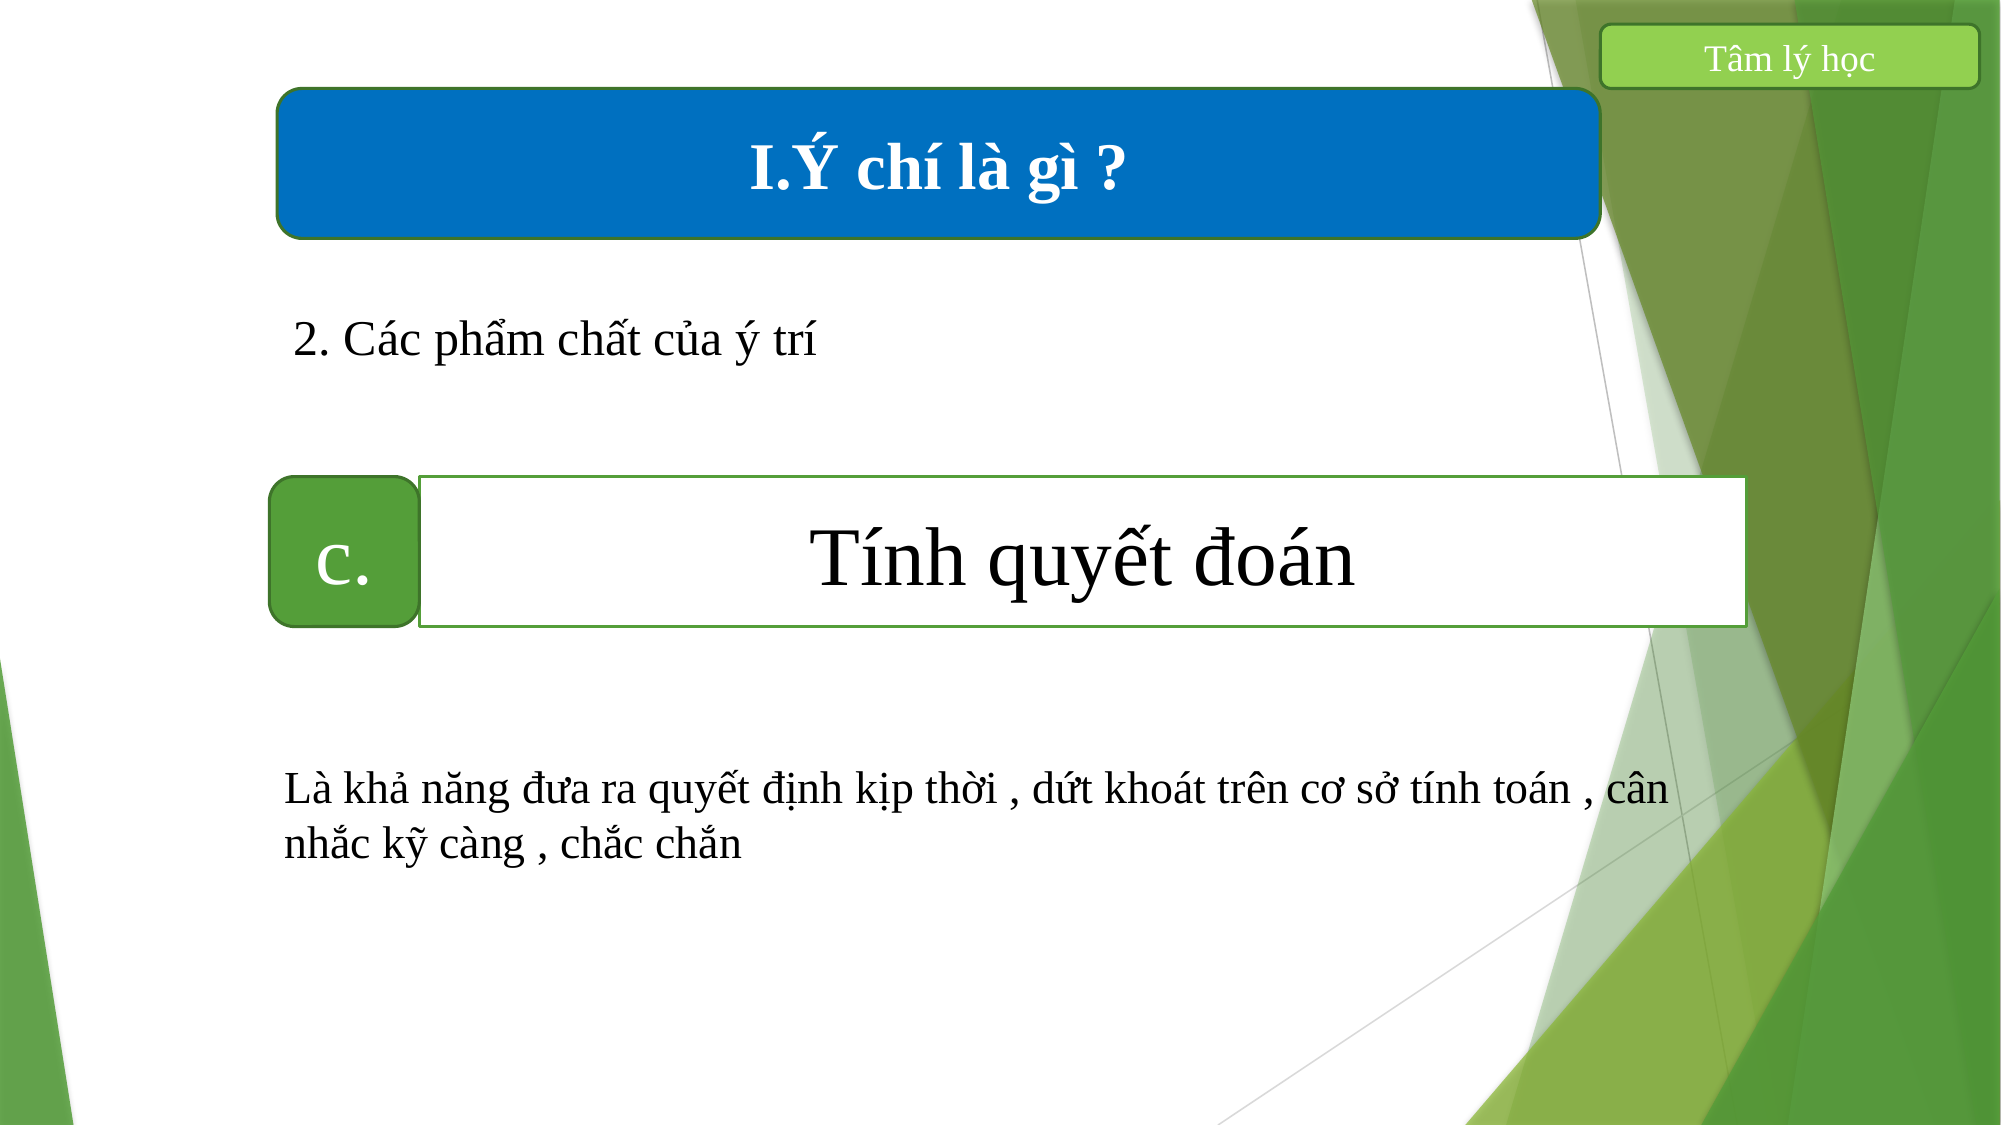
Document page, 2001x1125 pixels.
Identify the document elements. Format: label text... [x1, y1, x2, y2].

text_box Tính quyết đoán [418, 475, 1748, 628]
text_box c. [267, 475, 421, 629]
text_box Tâm lý học [1598, 22, 1982, 91]
text_box I.Ý chí là gì ? [275, 86, 1602, 240]
text_box Là khả năng đưa ra quyết định kịp thời , dứt khoát trên cơ sở tính toán , cân nhắc kỹ càng , chắc chắn [269, 749, 1747, 875]
text_box 2. Các phẩm chất của ý trí [279, 297, 859, 373]
